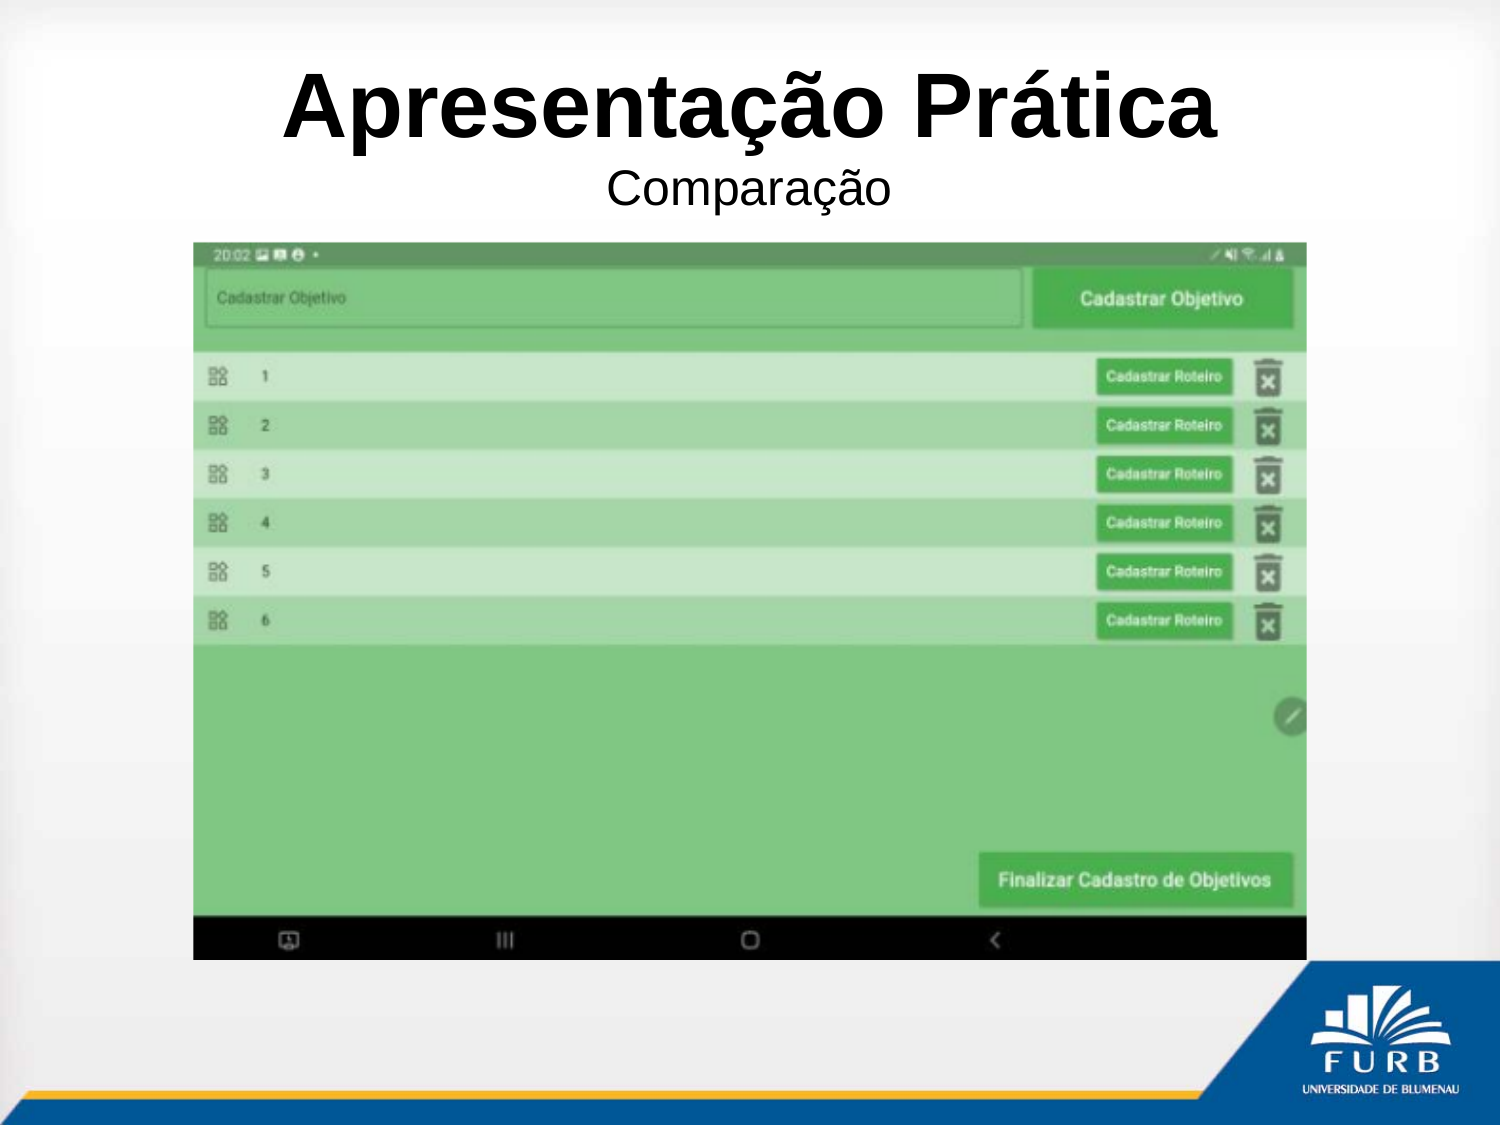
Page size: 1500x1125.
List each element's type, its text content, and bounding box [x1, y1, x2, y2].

title Apresentação Prática Comparação [74, 36, 1426, 225]
picture [0, 0, 1500, 1125]
